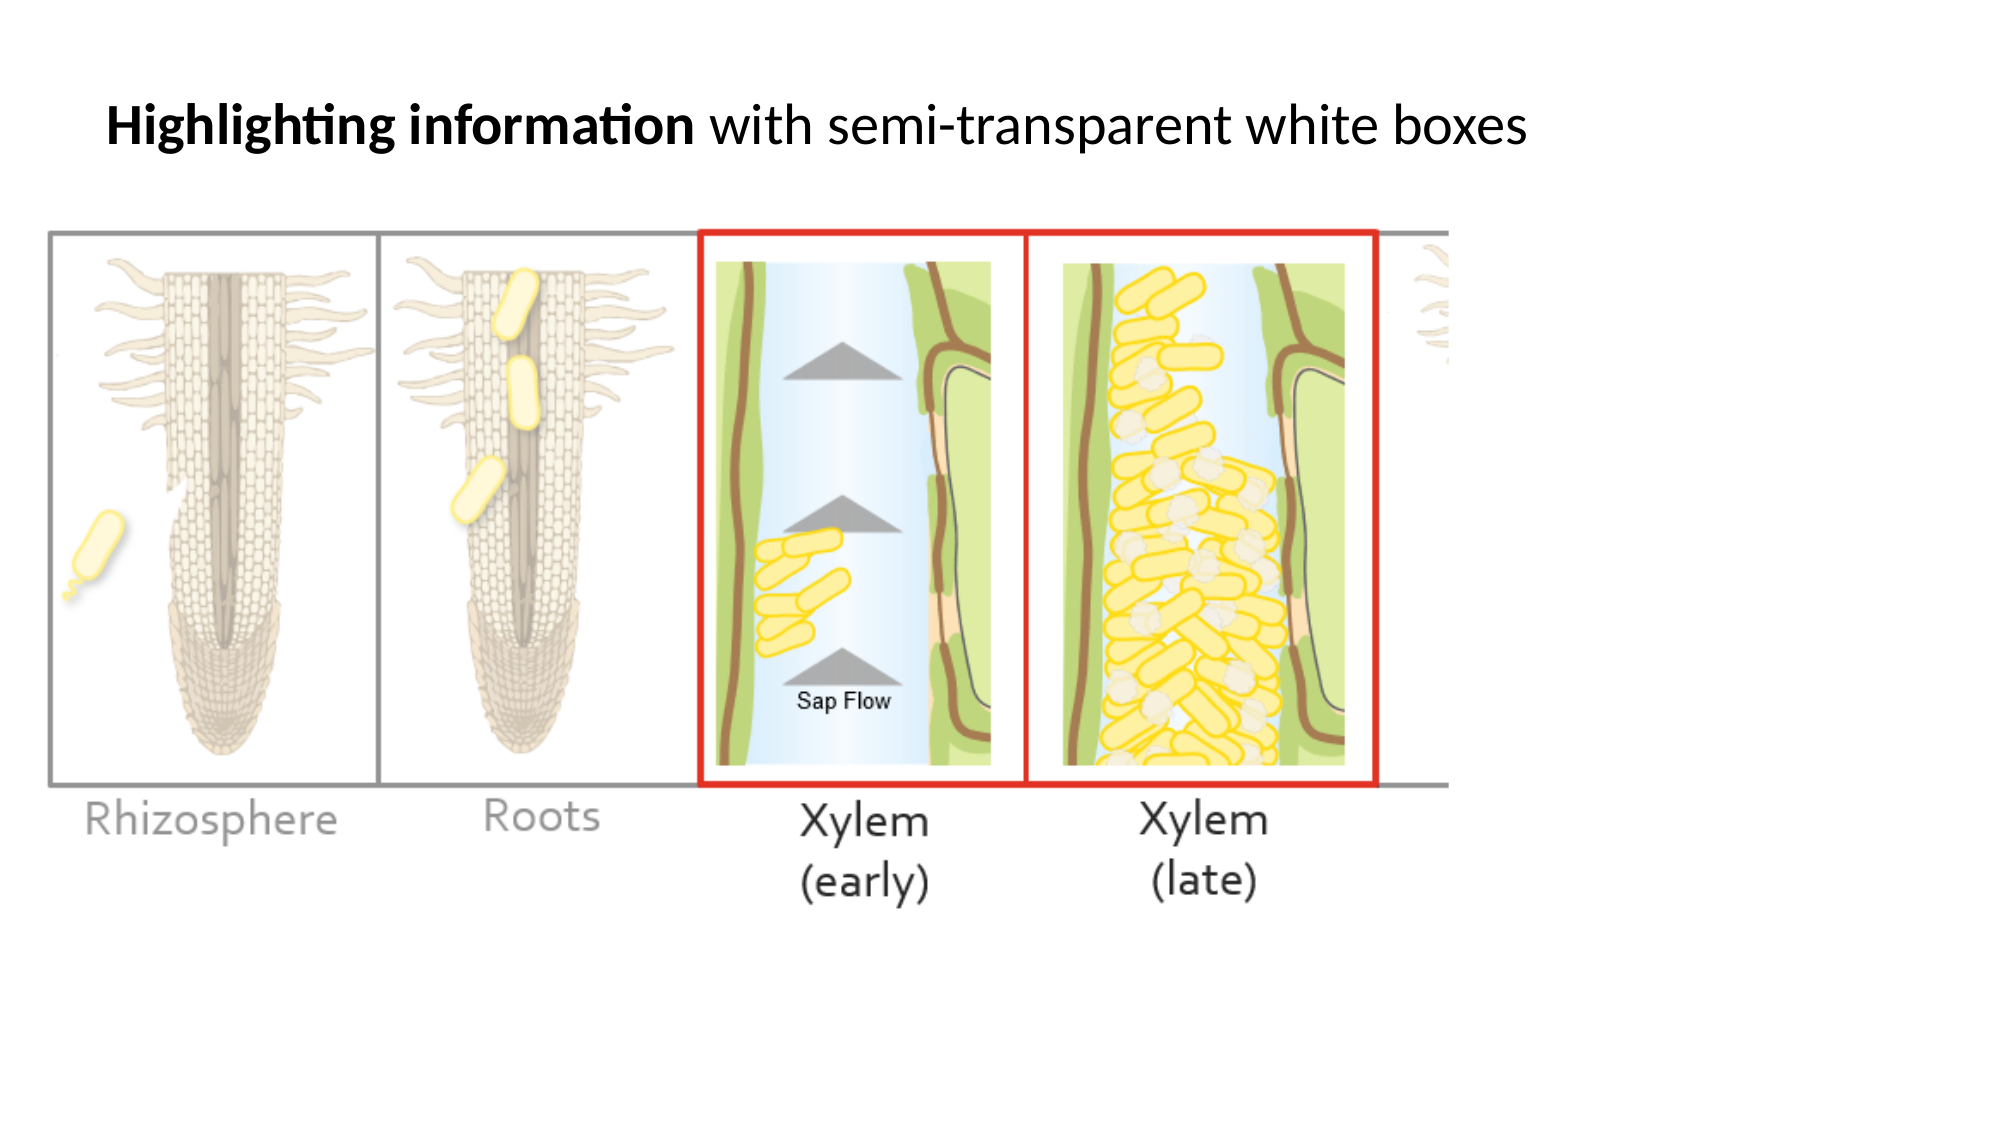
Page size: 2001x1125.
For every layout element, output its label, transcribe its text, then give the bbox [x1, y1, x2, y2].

text_box Highlighting information with semi-transparent white boxes [91, 78, 1544, 164]
picture [0, 224, 1449, 974]
